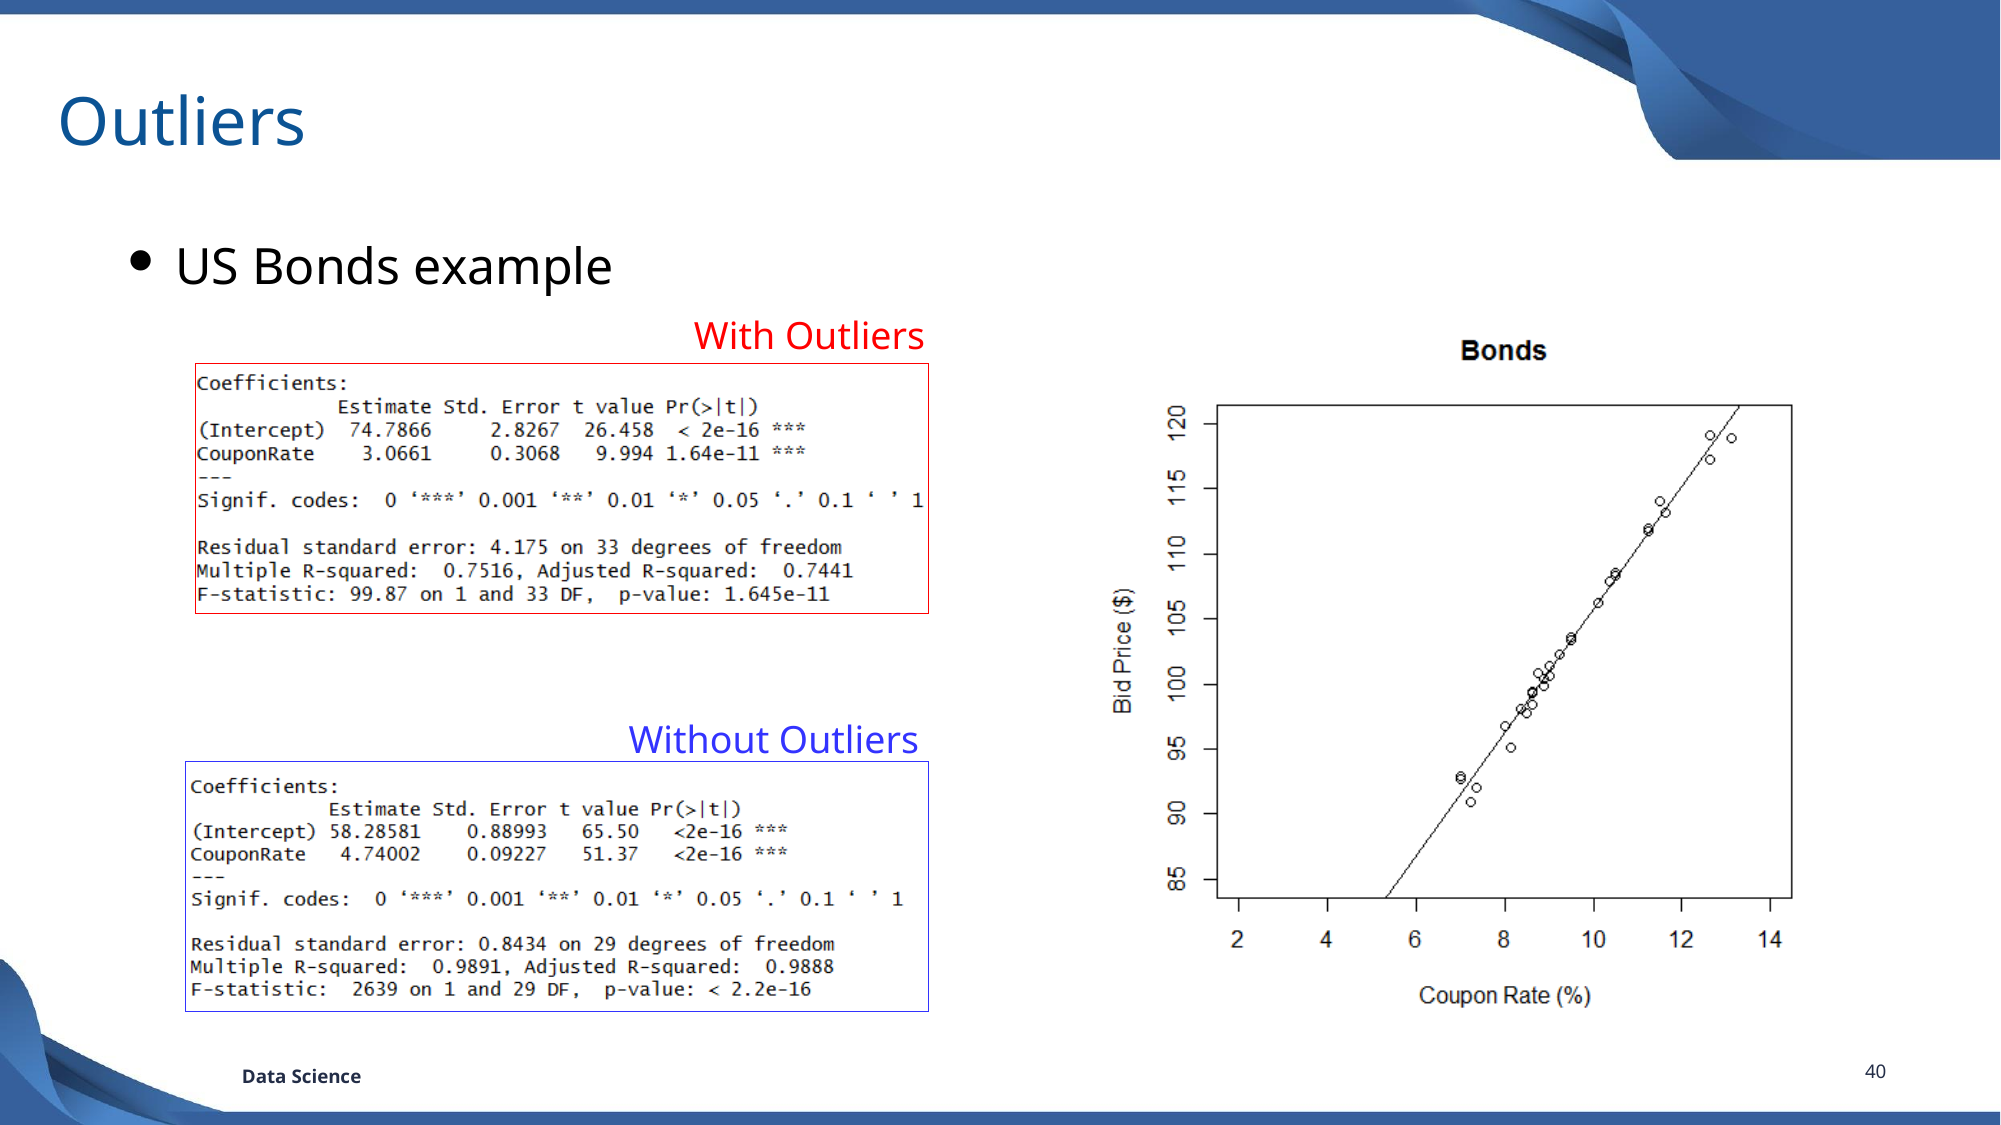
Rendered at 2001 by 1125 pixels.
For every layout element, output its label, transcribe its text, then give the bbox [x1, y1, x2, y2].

picture [0, 0, 2001, 1125]
text_box Without Outliers [613, 708, 935, 769]
list US Bonds example [112, 233, 1548, 964]
title Outliers [42, 14, 1768, 233]
text_box With Outliers [679, 304, 941, 365]
